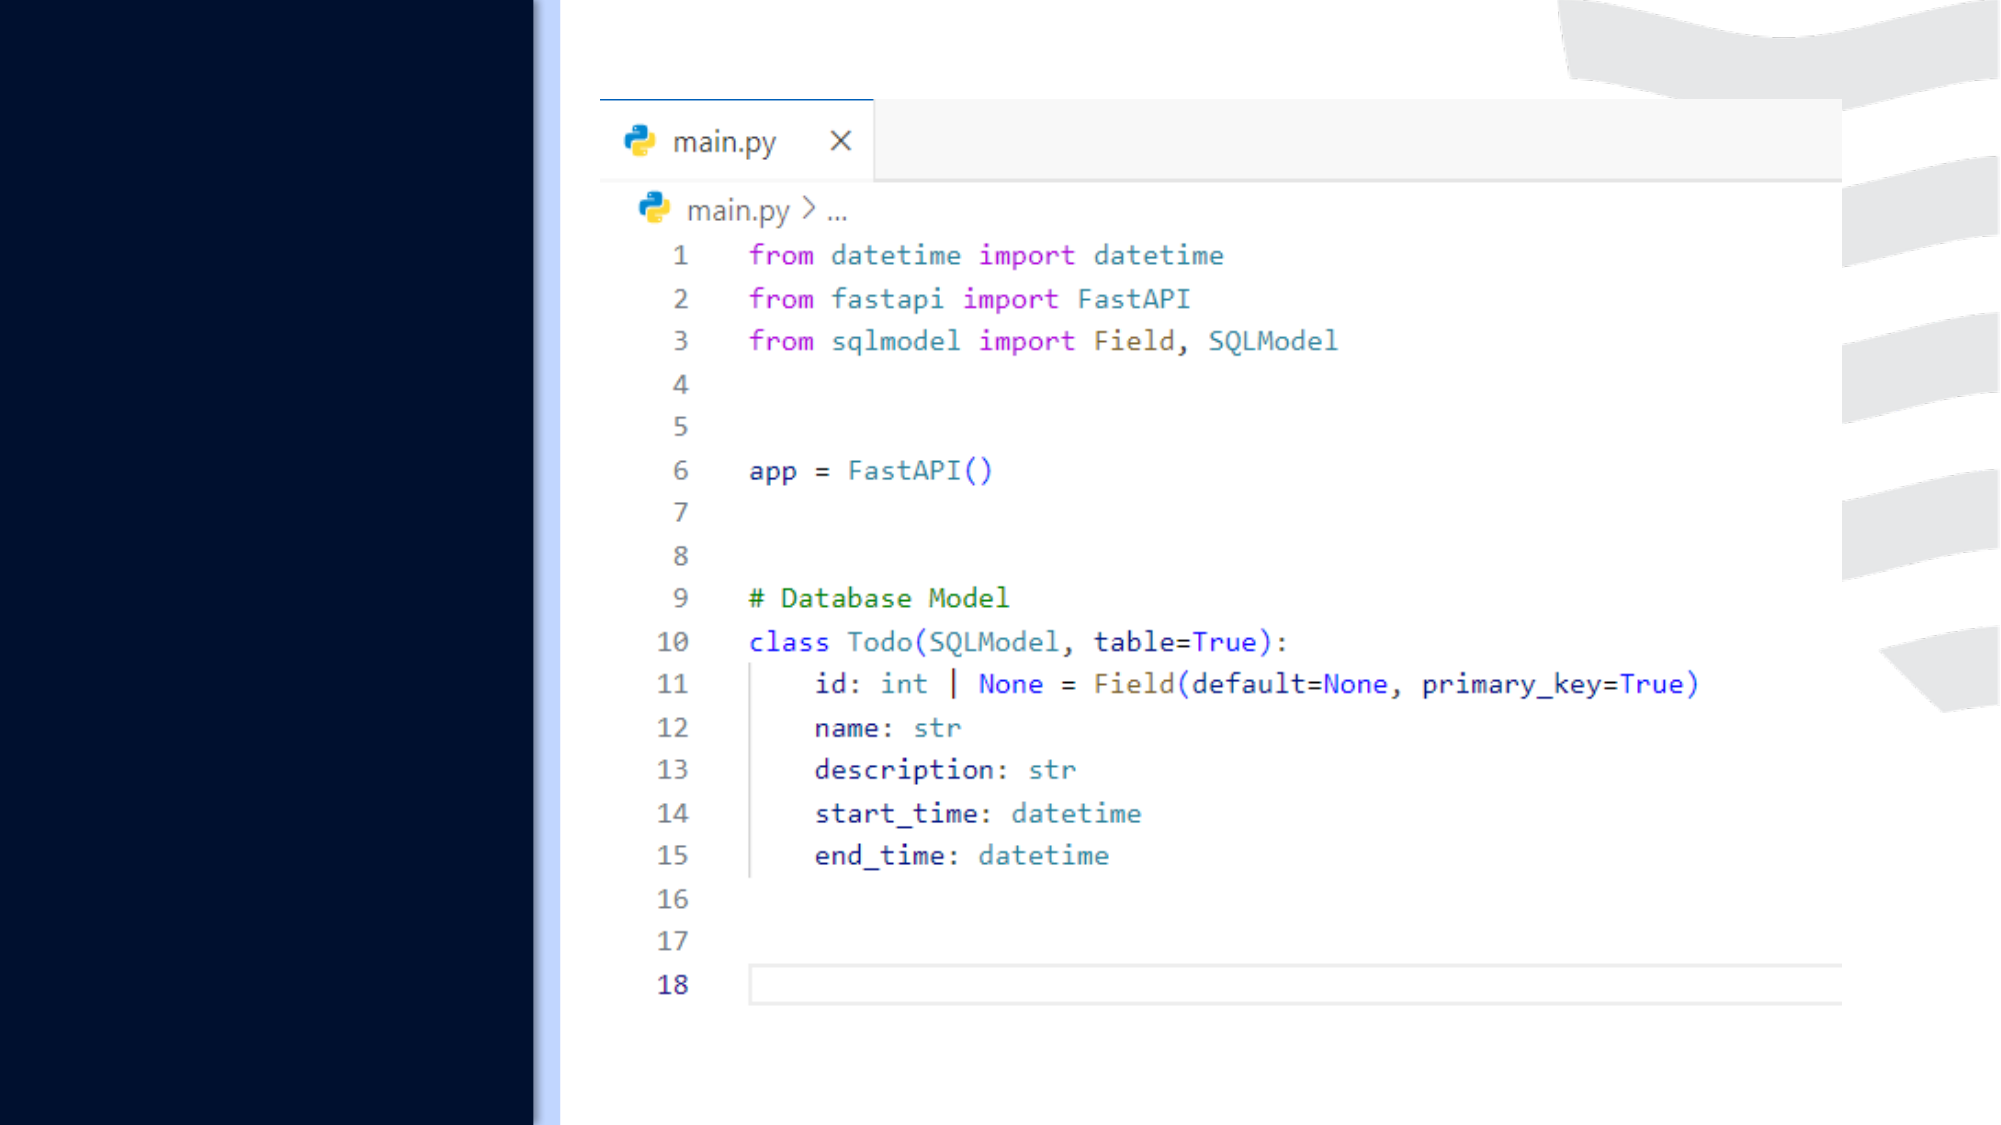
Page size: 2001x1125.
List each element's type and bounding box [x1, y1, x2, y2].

picture [599, 0, 2000, 1026]
